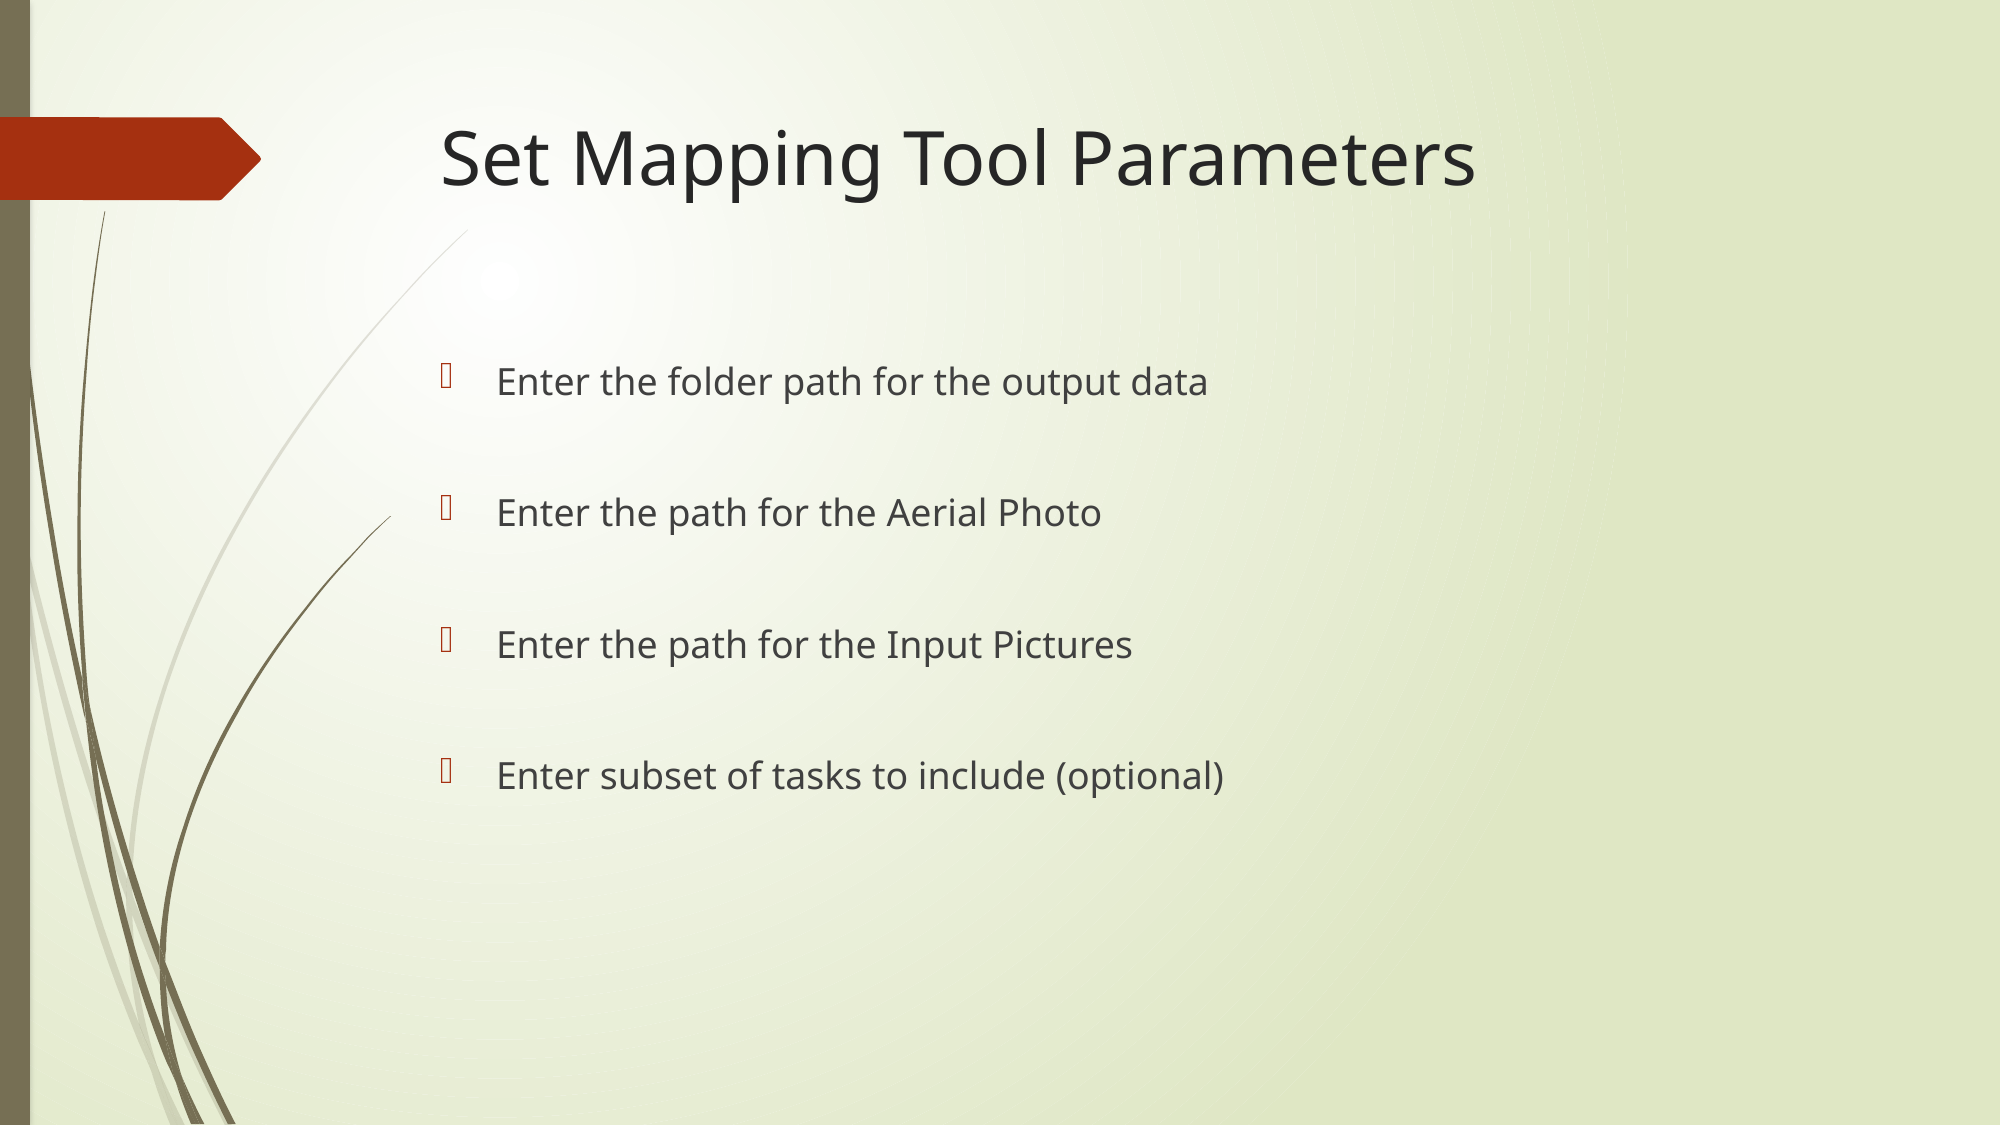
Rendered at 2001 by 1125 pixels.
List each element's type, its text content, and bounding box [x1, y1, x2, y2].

title Set Mapping Tool Parameters [425, 102, 1888, 313]
list Enter the folder path for the output data Enter the path for the Aerial Photo Enter the path for the Input Pictures Enter subset of tasks to include (optional) [424, 350, 1888, 970]
